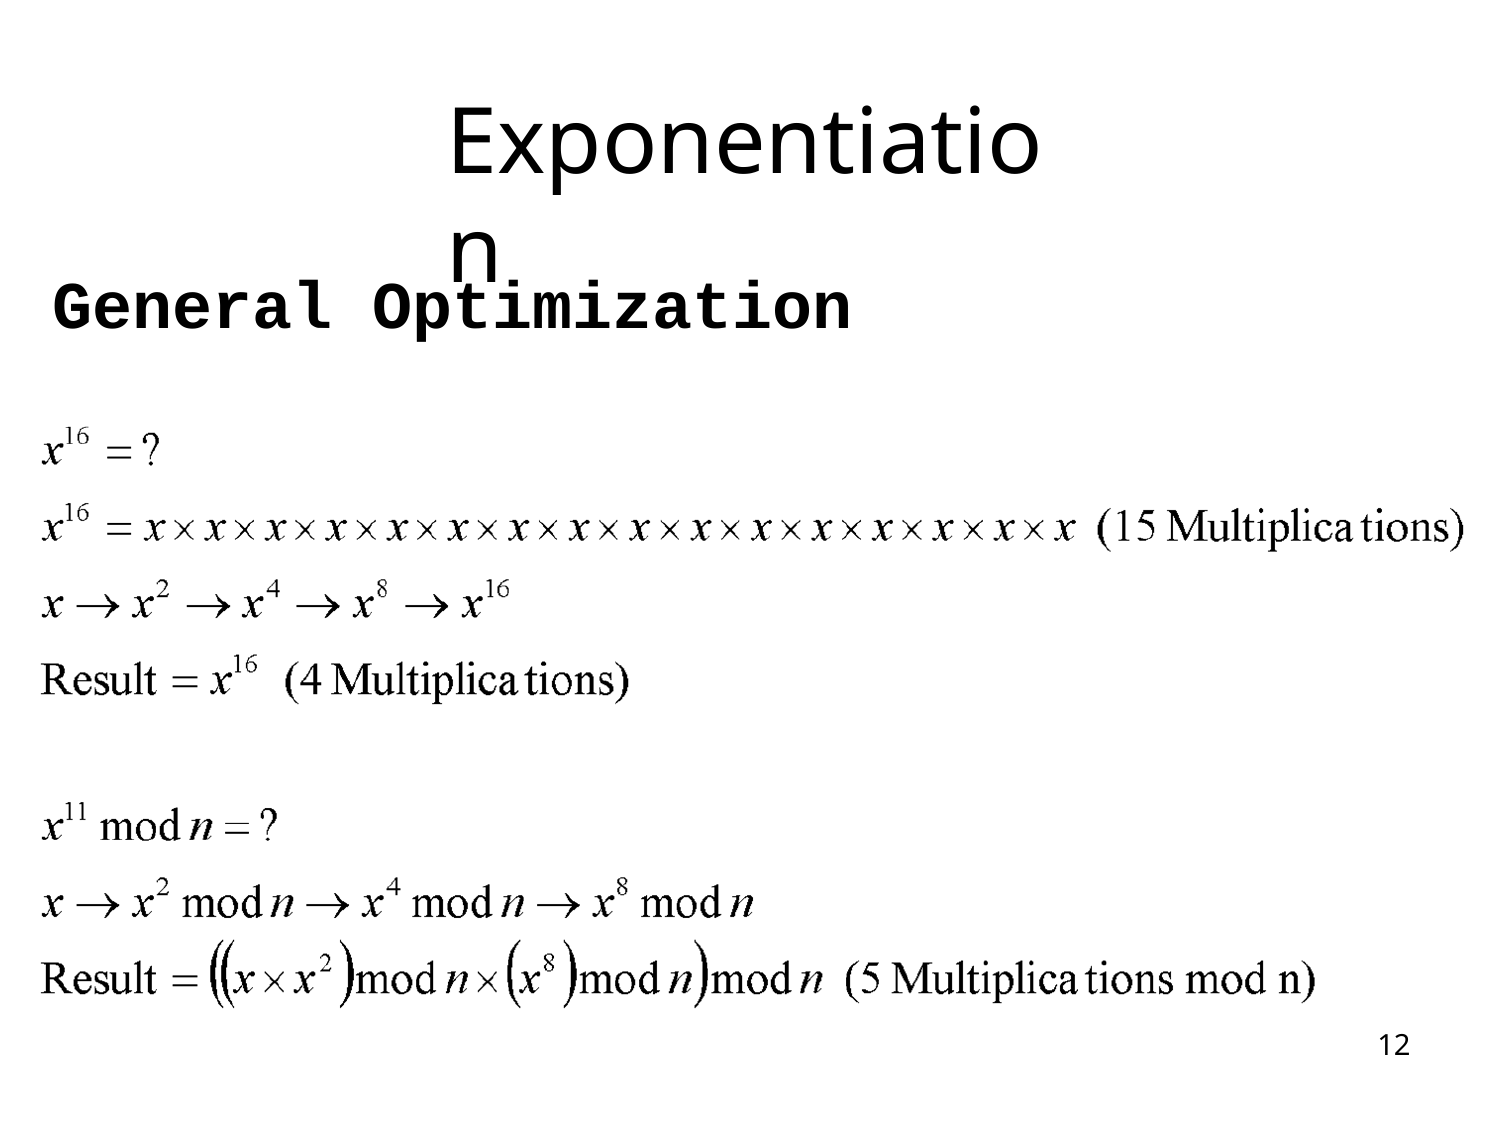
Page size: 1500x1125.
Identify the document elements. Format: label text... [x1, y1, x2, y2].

picture [32, 412, 1476, 1013]
text_box General Optimization [50, 259, 856, 342]
slide_number 12 [1371, 1031, 1417, 1125]
title Exponentiation [444, 79, 1056, 302]
